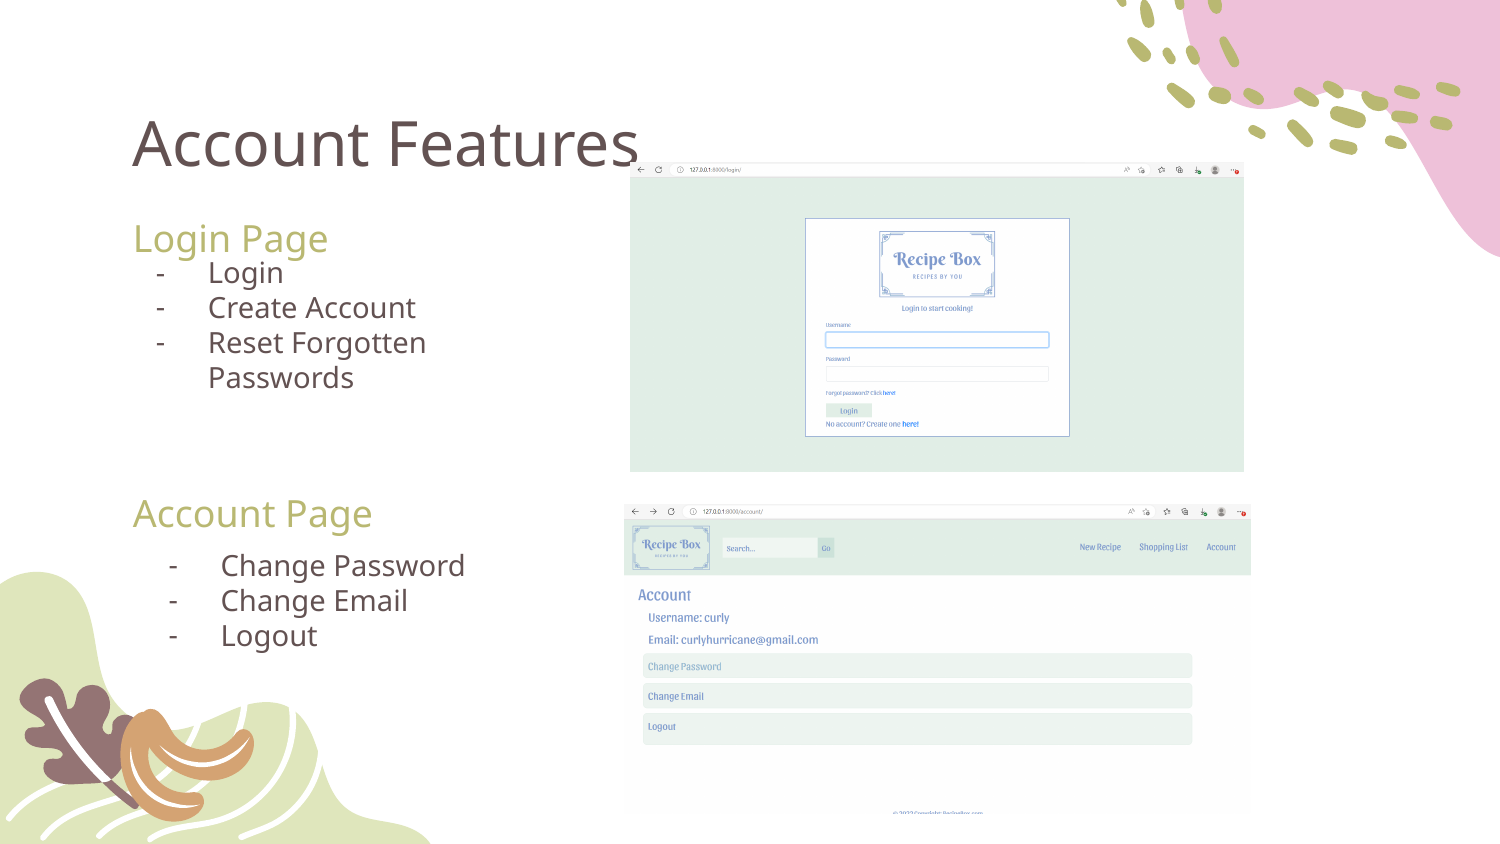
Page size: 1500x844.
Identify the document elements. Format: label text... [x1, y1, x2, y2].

picture [624, 504, 1251, 815]
subtitle Change Password Change Email Logout [130, 546, 504, 653]
title Account Features [117, 88, 779, 192]
picture [630, 162, 1245, 472]
title Login Page [117, 204, 484, 272]
subtitle Login Create Account Reset Forgotten Passwords [117, 271, 578, 378]
title Account Page [117, 479, 484, 547]
